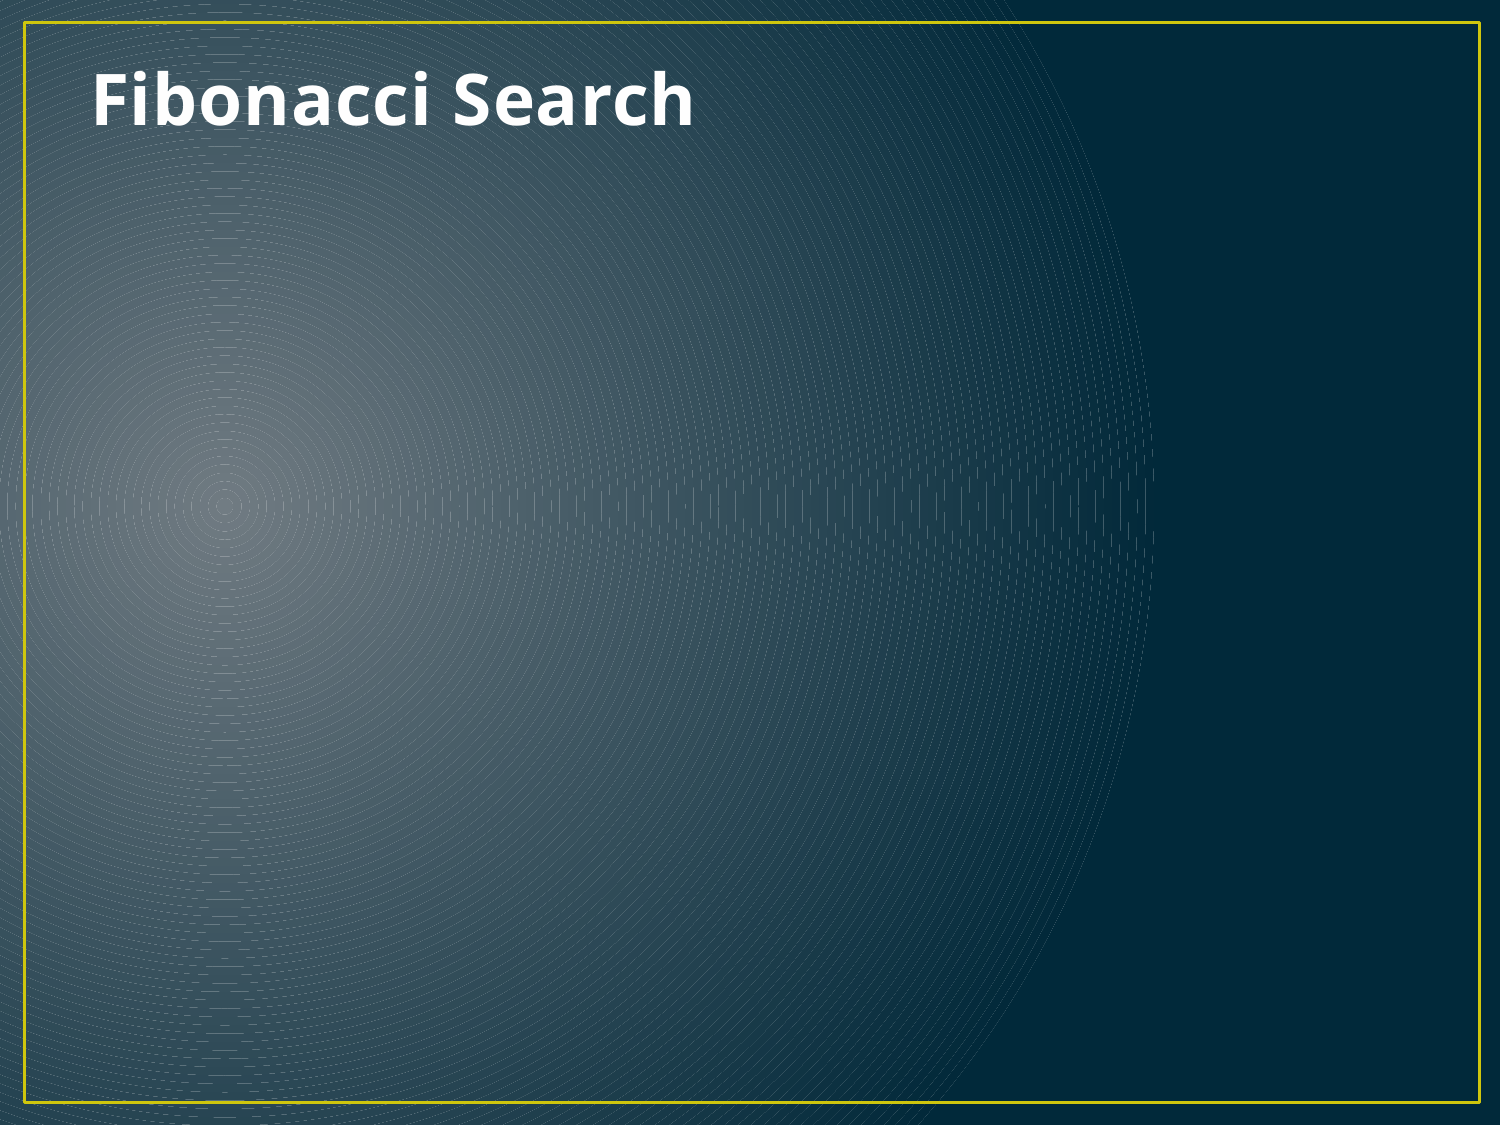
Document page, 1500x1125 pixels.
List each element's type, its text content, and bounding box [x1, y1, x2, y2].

title Fibonacci Search [75, 45, 1425, 233]
